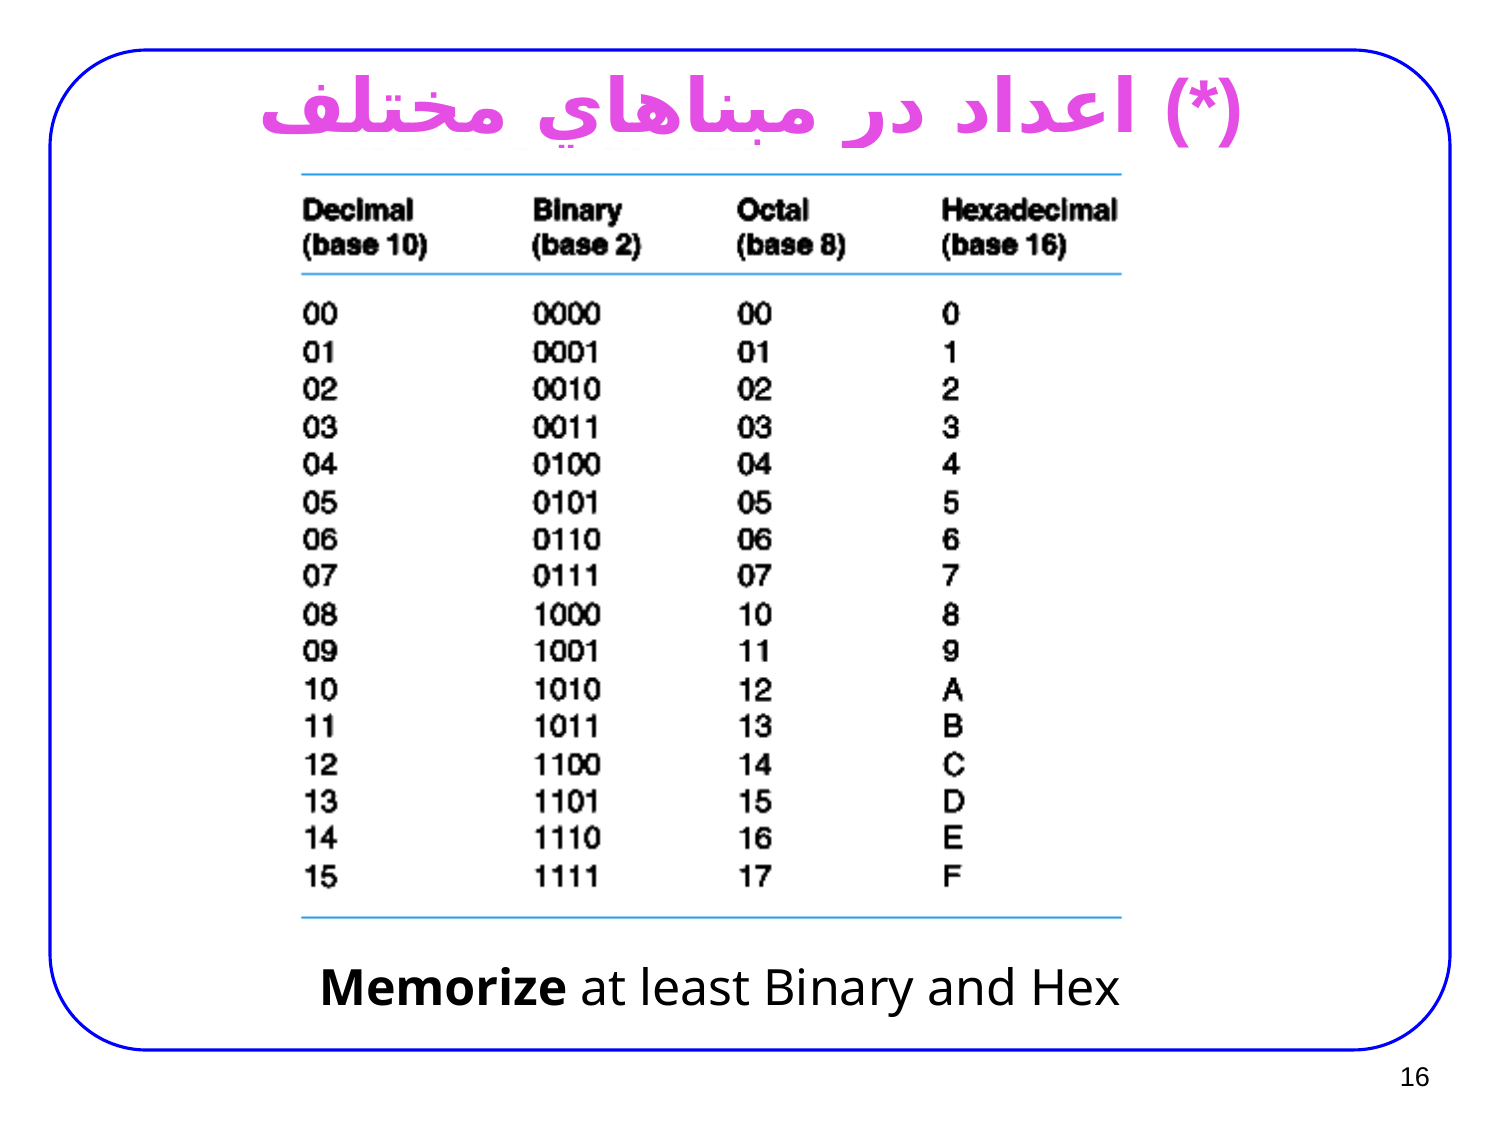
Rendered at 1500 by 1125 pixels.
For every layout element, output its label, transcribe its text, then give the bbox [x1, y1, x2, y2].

title اعداد در مبناهاي مختلف (*) [113, 66, 1389, 140]
text_box Memorize at least Binary and Hex [303, 948, 1329, 1023]
slide_number 16 [1351, 1047, 1444, 1104]
picture [257, 148, 1164, 950]
